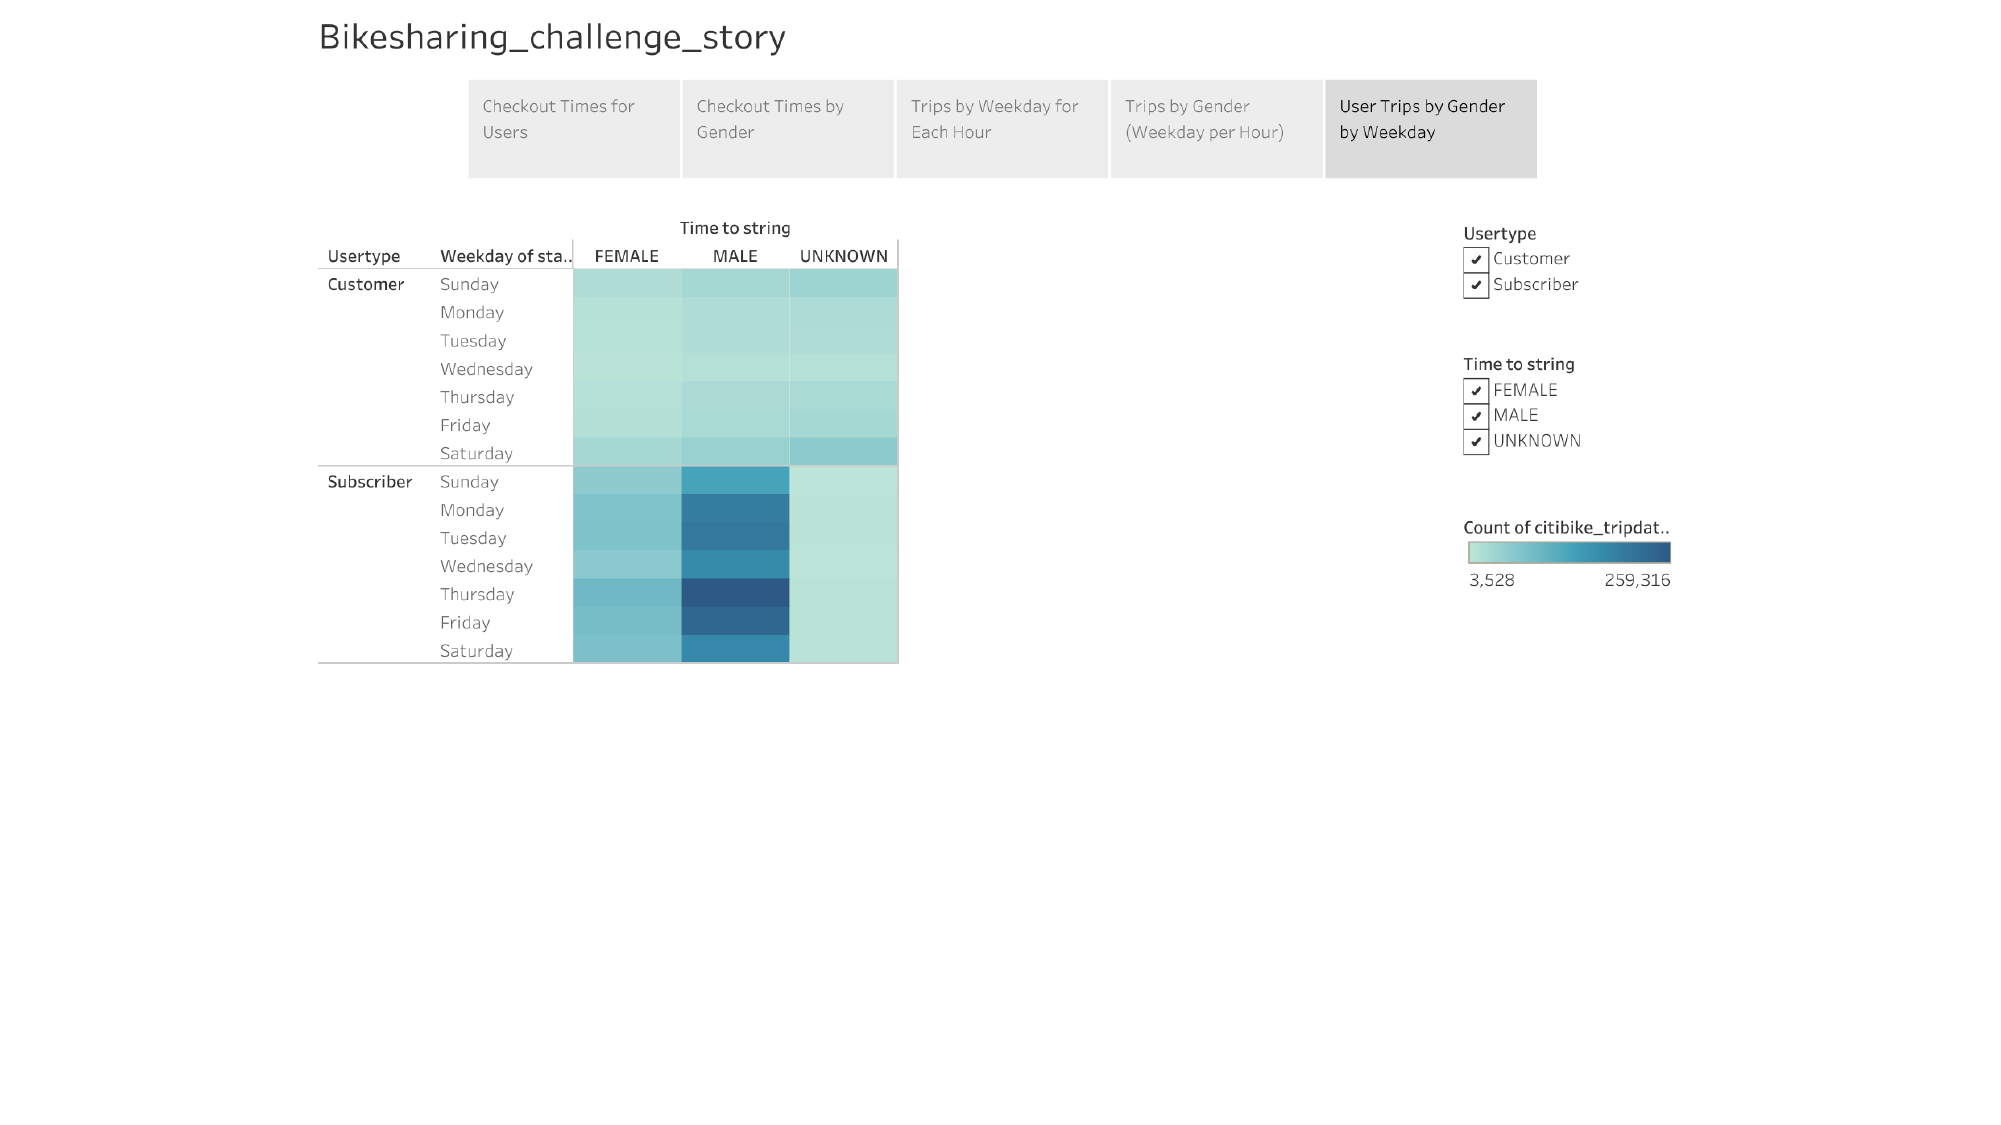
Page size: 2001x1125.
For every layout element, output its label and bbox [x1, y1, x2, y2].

picture [296, 0, 1704, 1125]
